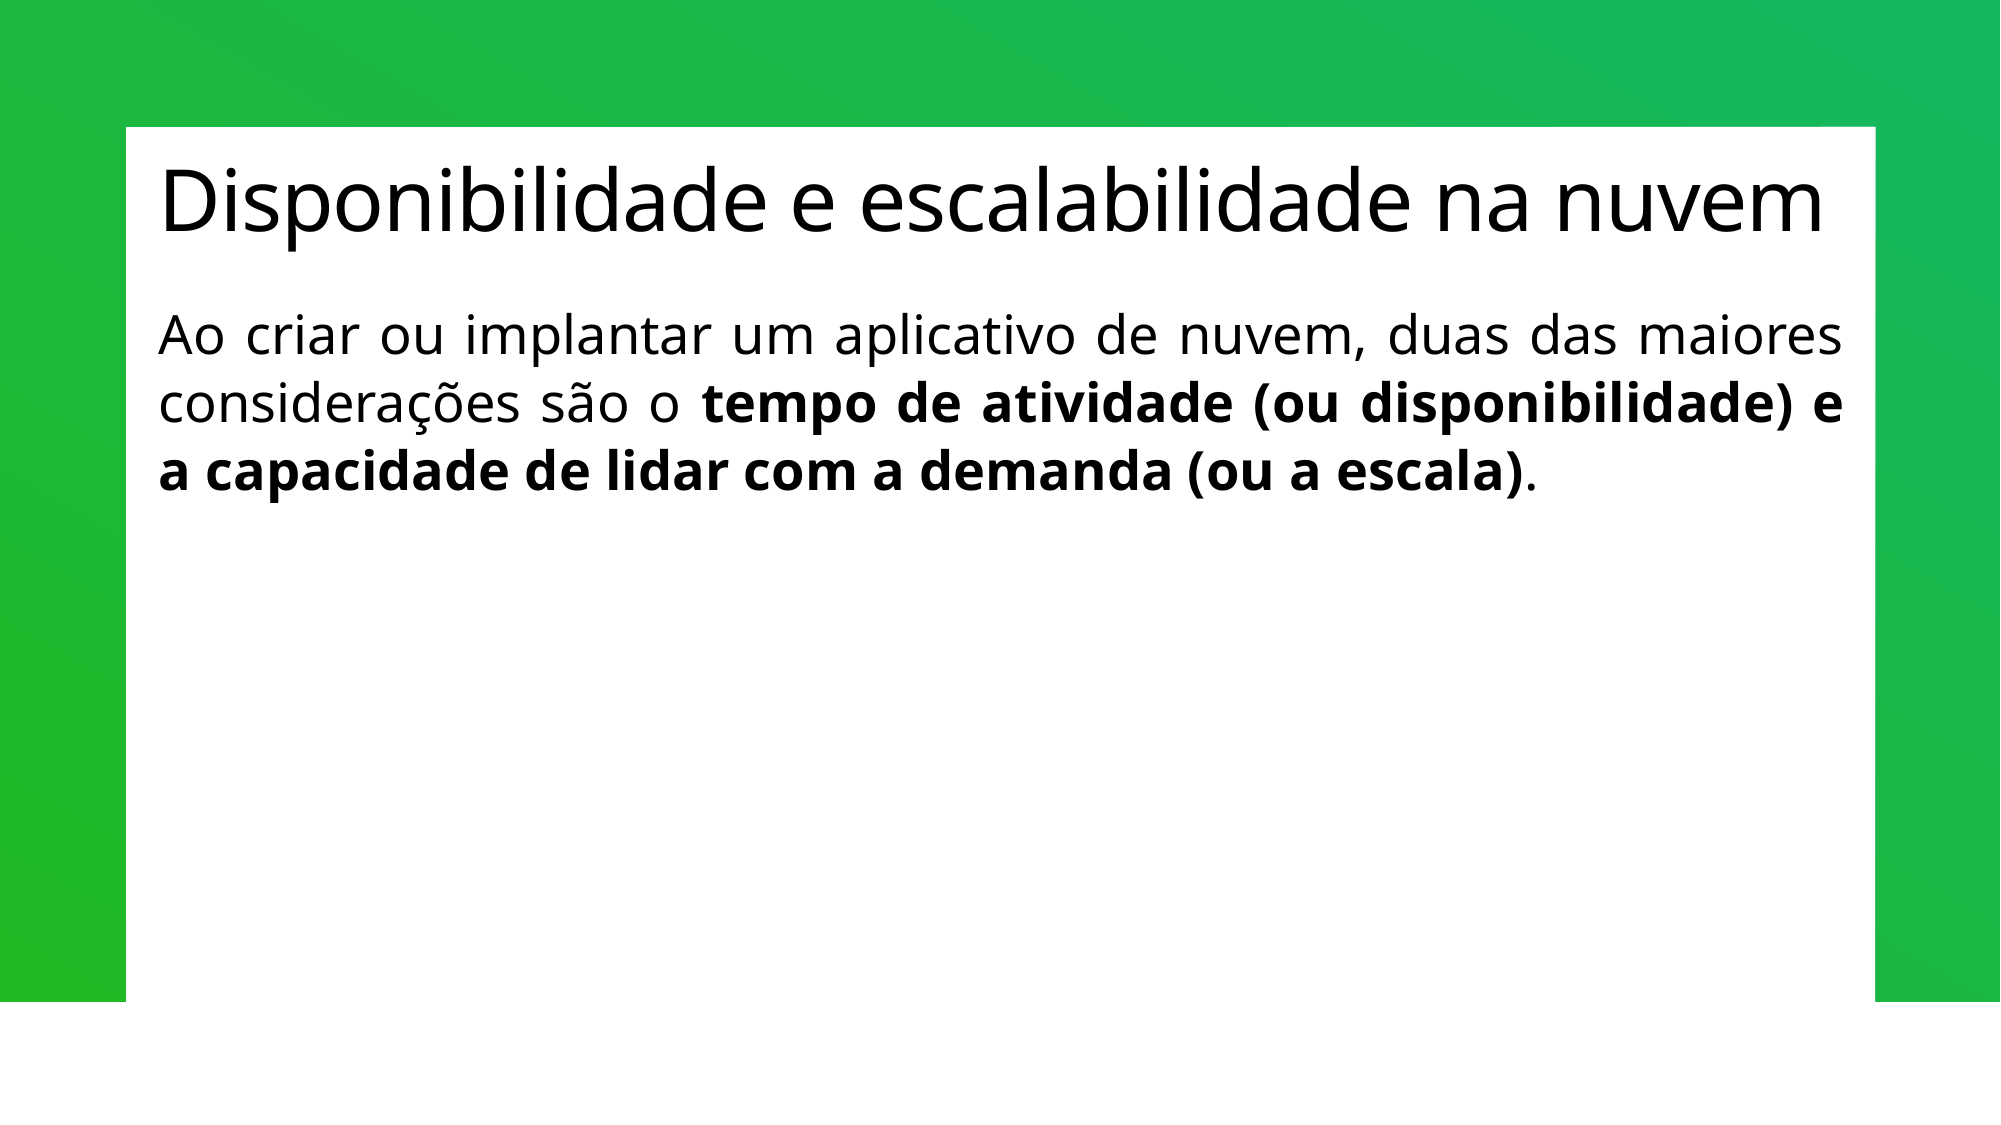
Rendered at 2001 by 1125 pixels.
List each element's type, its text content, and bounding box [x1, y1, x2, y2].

title Disponibilidade e escalabilidade na nuvem [143, 145, 1861, 270]
list Ao criar ou implantar um aplicativo de nuvem, duas das maiores considerações são o tempo de atividade (ou disponibilidade) e a capacidade de lidar com a demanda (ou a escala). [143, 289, 1861, 1003]
